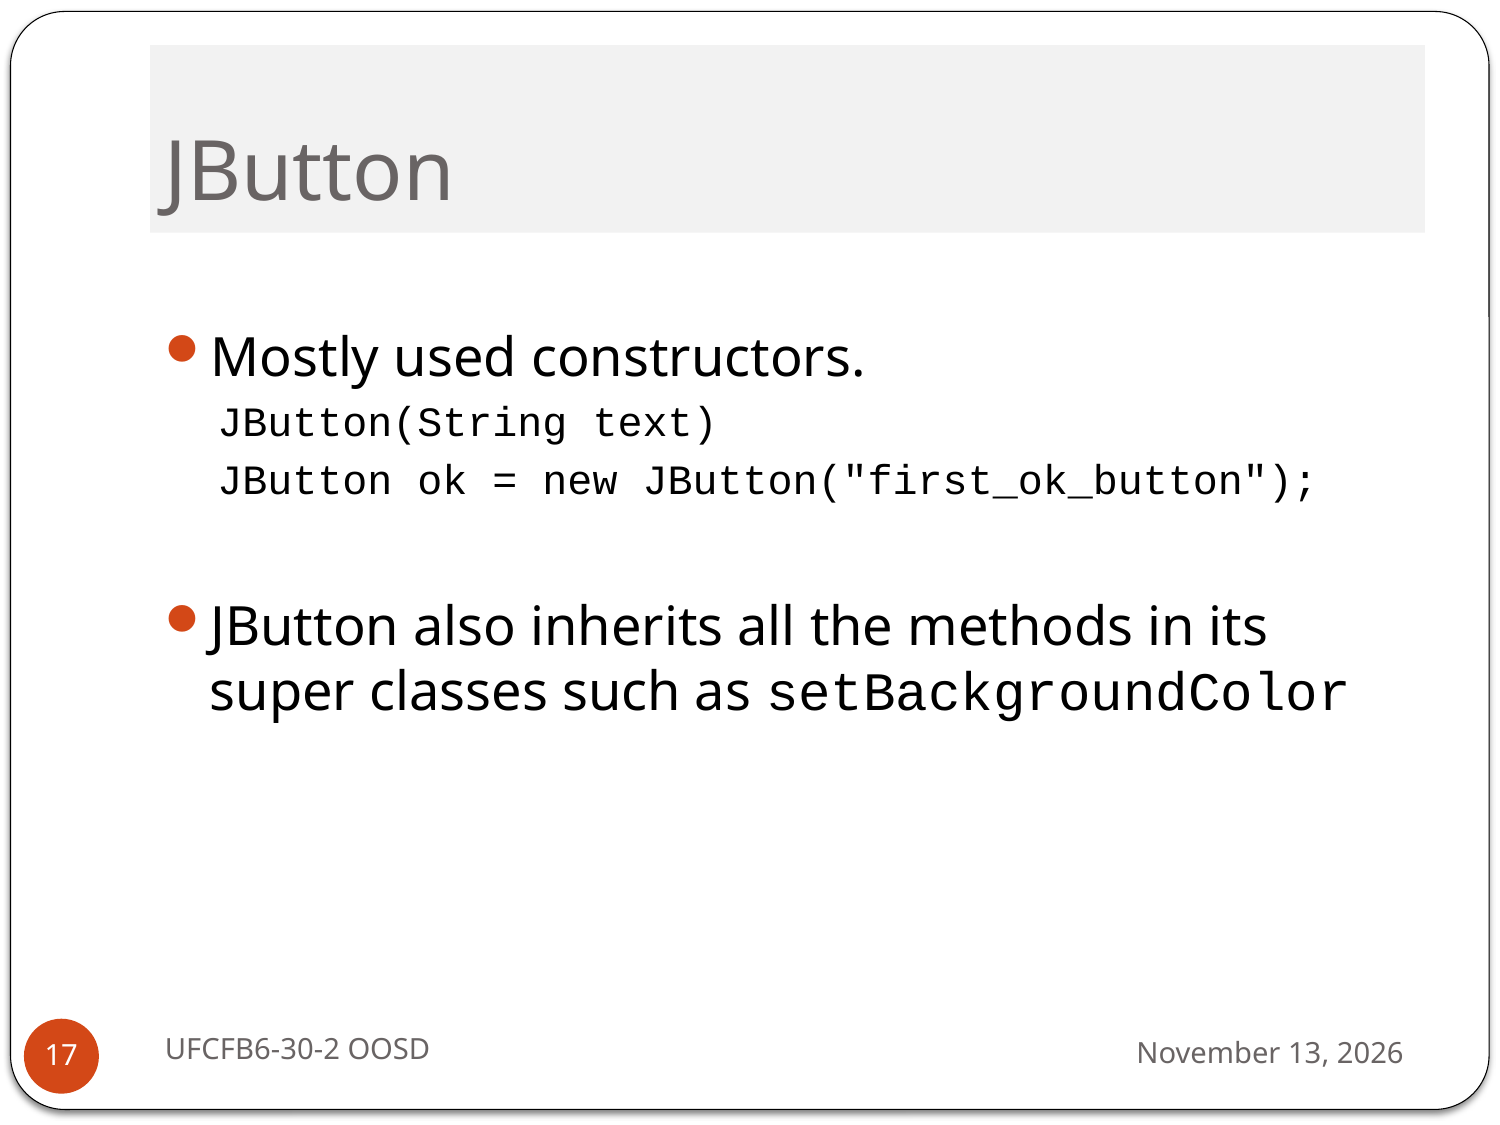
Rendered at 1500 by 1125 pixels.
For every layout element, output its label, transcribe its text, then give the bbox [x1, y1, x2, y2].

title JButton [150, 45, 1425, 233]
slide_number 17 [23, 1018, 99, 1094]
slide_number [1012, 1015, 1419, 1094]
footer UFCFB6-30-2 OOSD [150, 1012, 800, 1088]
list Mostly used constructors. JButton(String text) JButton ok = new JButton("first_ok_button"); JButton also inherits all the methods in its super classes such as setBackgroundColor [150, 237, 1425, 988]
